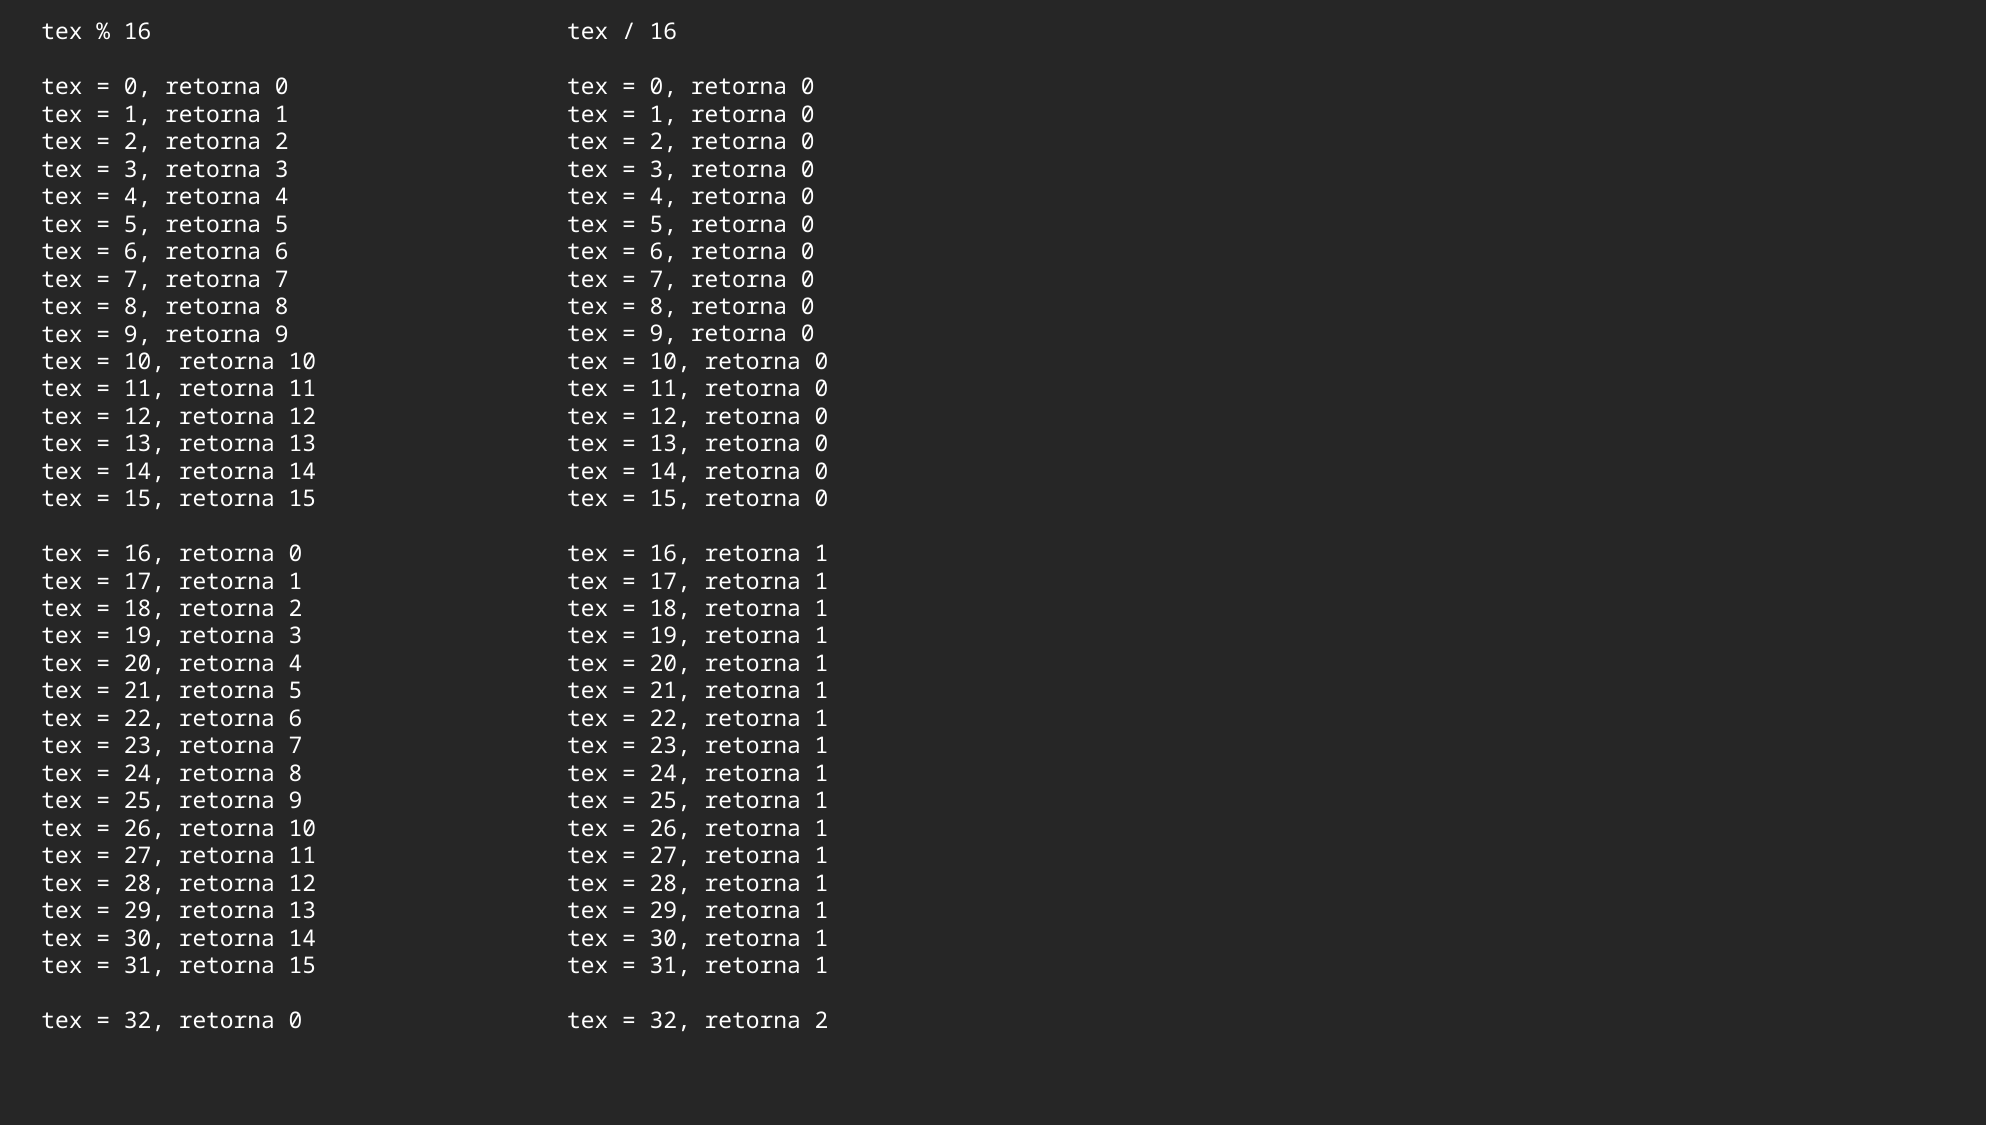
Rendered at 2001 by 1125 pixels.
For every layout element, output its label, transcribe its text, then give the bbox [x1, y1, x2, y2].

text_box tex % 16 tex = 0, retorna 0 tex = 1, retorna 1 tex = 2, retorna 2 tex = 3, retorna 3 tex = 4, retorna 4 tex = 5, retorna 5 tex = 6, retorna 6 tex = 7, retorna 7 tex = 8, retorna 8 tex = 9, retorna 9 tex = 10, retorna 10 tex = 11, retorna 11 tex = 12, retorna 12 tex = 13, retorna 13 tex = 14, retorna 14 tex = 15, retorna 15 tex = 16, retorna 0 tex = 17, retorna 1 tex = 18, retorna 2 tex = 19, retorna 3 tex = 20, retorna 4 tex = 21, retorna 5 tex = 22, retorna 6 tex = 23, retorna 7 tex = 24, retorna 8 tex = 25, retorna 9 tex = 26, retorna 10 tex = 27, retorna 11 tex = 28, retorna 12 tex = 29, retorna 13 tex = 30, retorna 14 tex = 31, retorna 15 tex = 32, retorna 0 [26, 9, 488, 1041]
text_box tex / 16 tex = 0, retorna 0 tex = 1, retorna 0 tex = 2, retorna 0 tex = 3, retorna 0 tex = 4, retorna 0 tex = 5, retorna 0 tex = 6, retorna 0 tex = 7, retorna 0 tex = 8, retorna 0 tex = 9, retorna 0 tex = 10, retorna 0 tex = 11, retorna 0 tex = 12, retorna 0 tex = 13, retorna 0 tex = 14, retorna 0 tex = 15, retorna 0 tex = 16, retorna 1 tex = 17, retorna 1 tex = 18, retorna 1 tex = 19, retorna 1 tex = 20, retorna 1 tex = 21, retorna 1 tex = 22, retorna 1 tex = 23, retorna 1 tex = 24, retorna 1 tex = 25, retorna 1 tex = 26, retorna 1 tex = 27, retorna 1 tex = 28, retorna 1 tex = 29, retorna 1 tex = 30, retorna 1 tex = 31, retorna 1 tex = 32, retorna 2 [552, 9, 1014, 1068]
text_box [0, 0, 1987, 1125]
